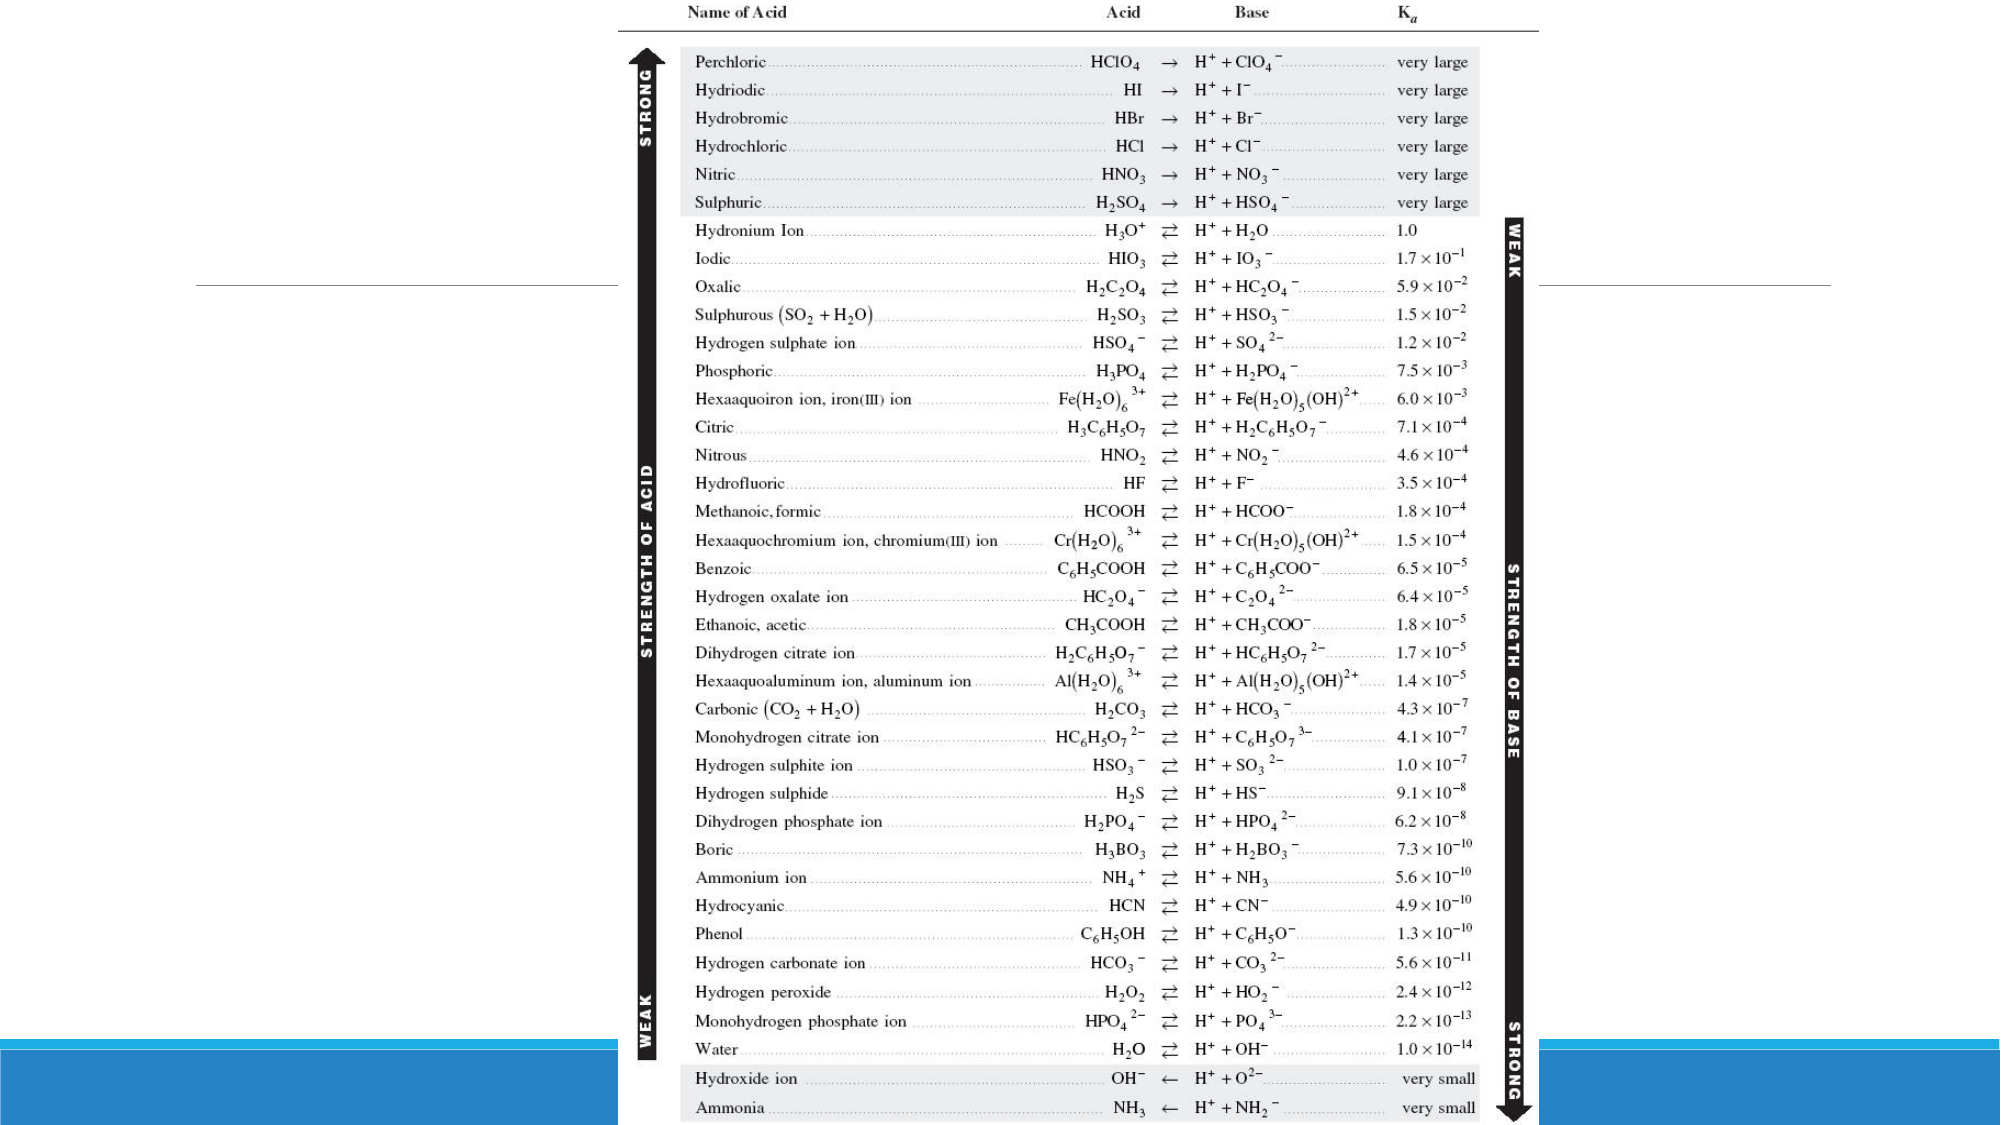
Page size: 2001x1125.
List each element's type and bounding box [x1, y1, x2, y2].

picture [618, 0, 1539, 1125]
